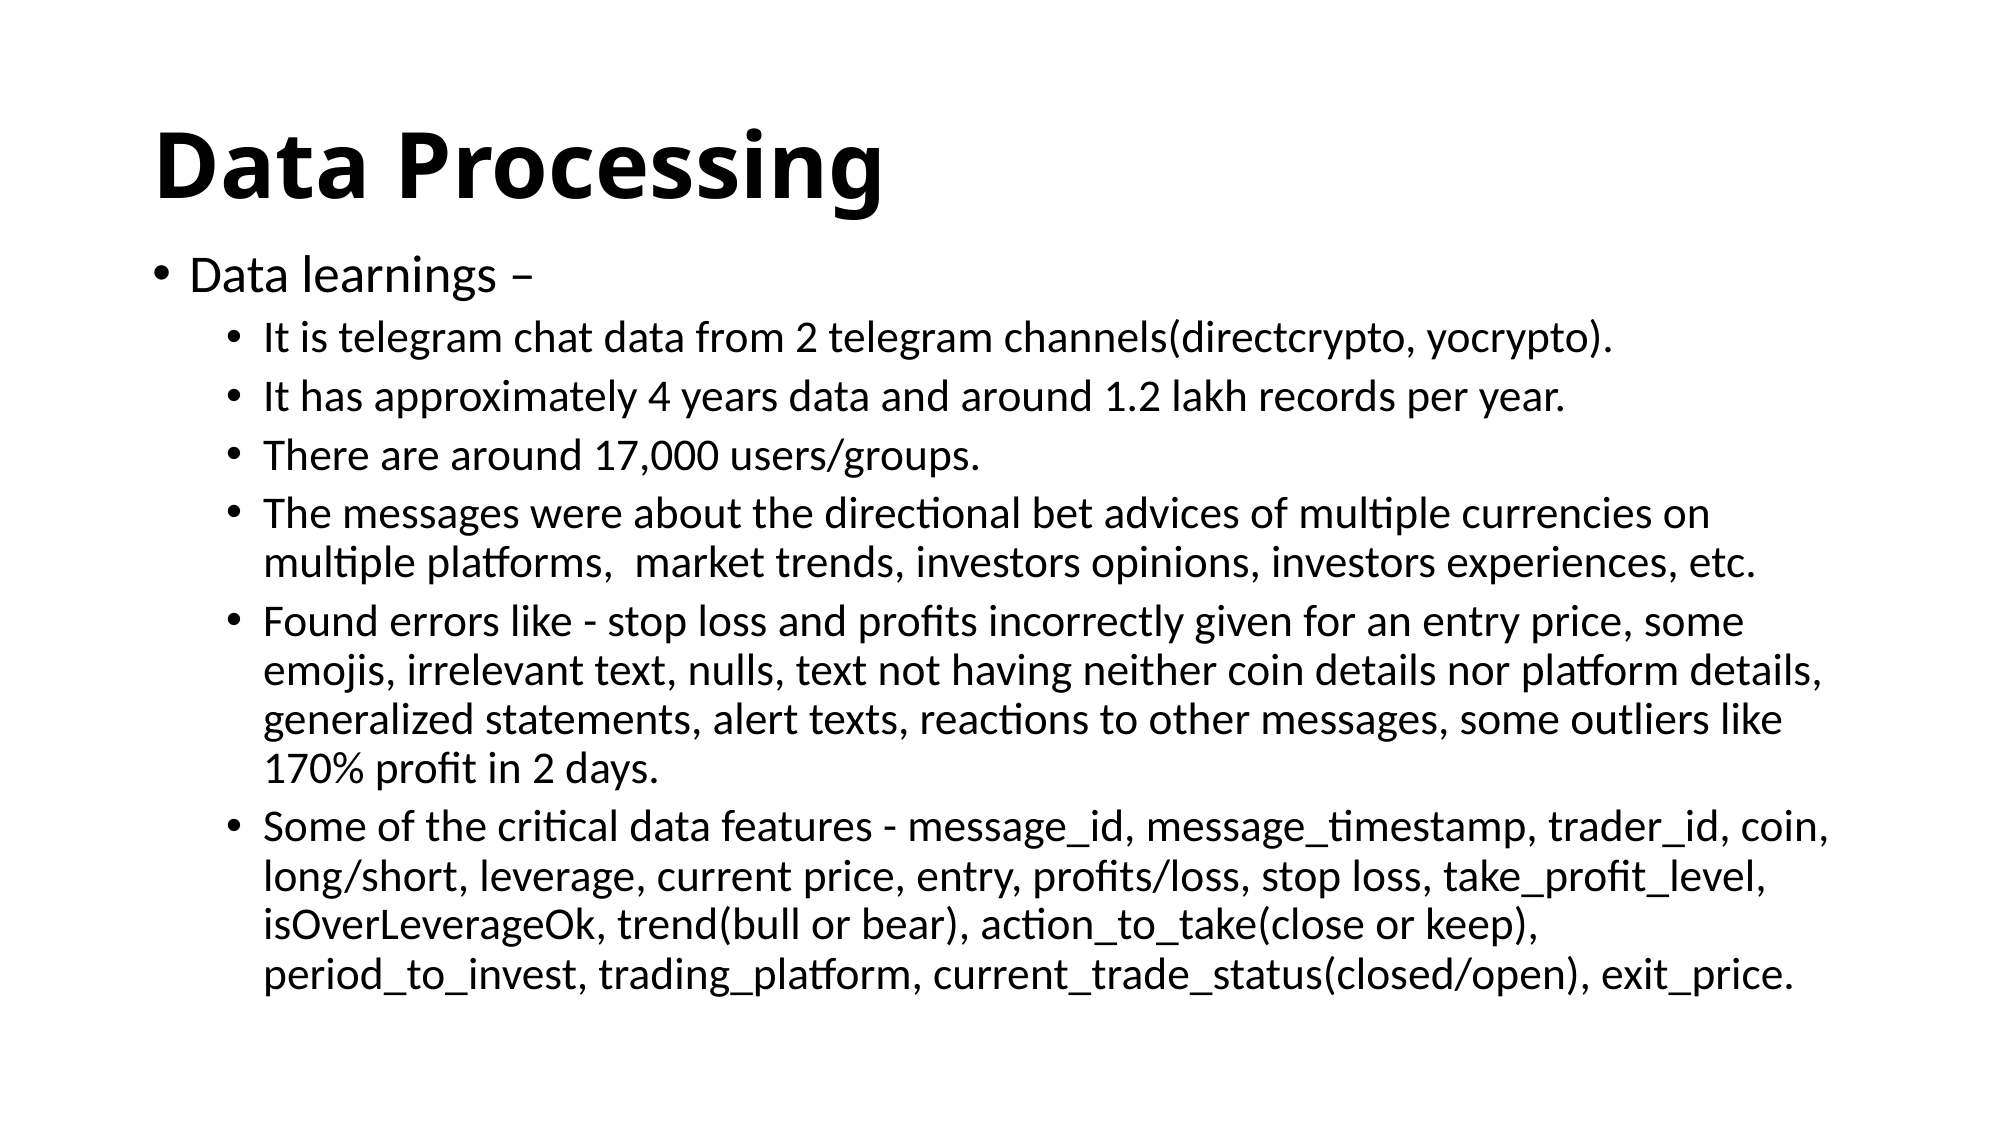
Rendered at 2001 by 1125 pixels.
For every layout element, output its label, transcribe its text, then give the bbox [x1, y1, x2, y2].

list Data learnings – It is telegram chat data from 2 telegram channels(directcrypto, yocrypto). It has approximately 4 years data and around 1.2 lakh records per year. There are around 17,000 users/groups. The messages were about the directional bet advices of multiple currencies on multiple platforms, market trends, investors opinions, investors experiences, etc. Found errors like - stop loss and profits incorrectly given for an entry price, some emojis, irrelevant text, nulls, text not having neither coin details nor platform details, generalized statements, alert texts, reactions to other messages, some outliers like 170% profit in 2 days. Some of the critical data features - message_id, message_timestamp, trader_id, coin, long/short, leverage, current price, entry, profits/loss, stop loss, take_profit_level, isOverLeverageOk, trend(bull or bear), action_to_take(close or keep), period_to_invest, trading_platform, current_trade_status(closed/open), exit_price. [137, 239, 1863, 1048]
title Data Processing [137, 59, 1863, 239]
